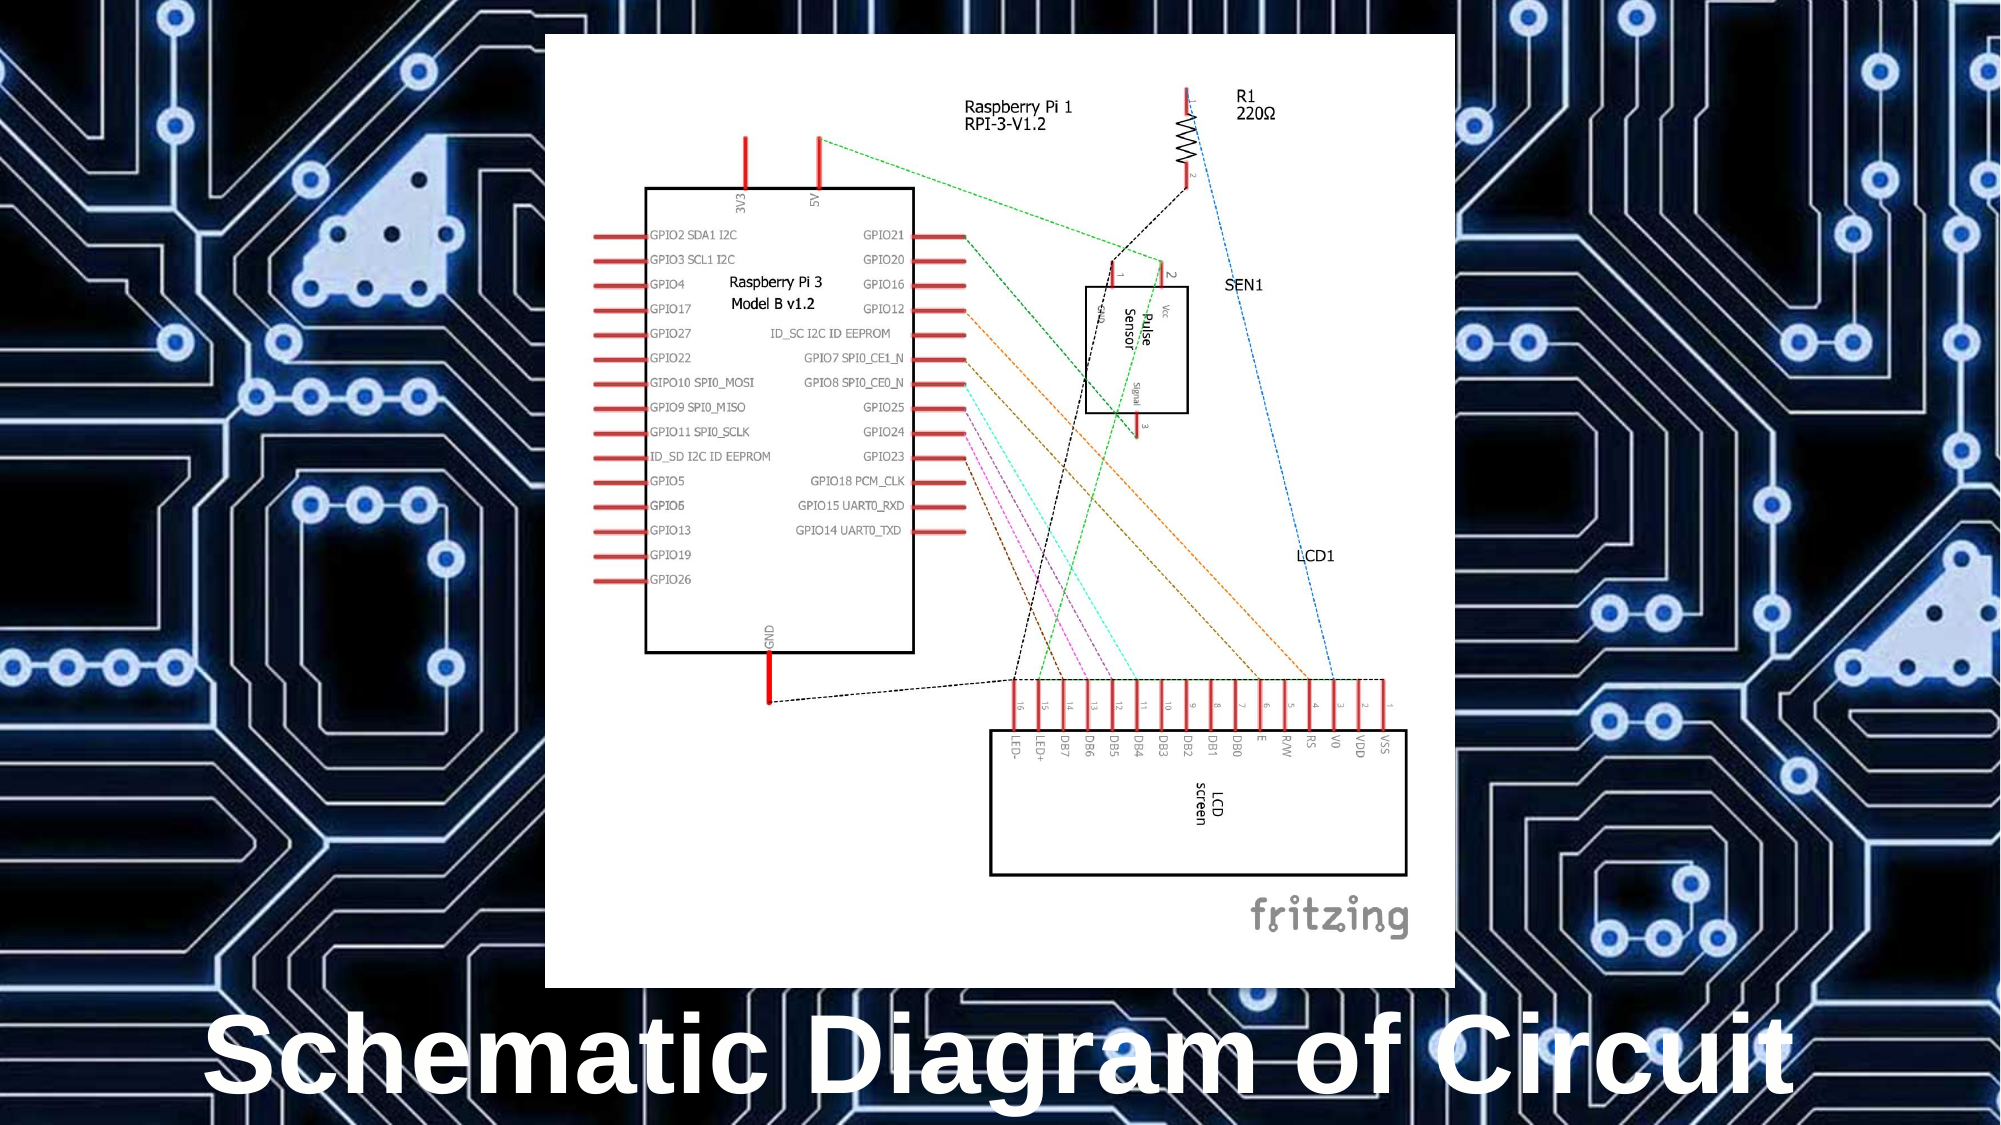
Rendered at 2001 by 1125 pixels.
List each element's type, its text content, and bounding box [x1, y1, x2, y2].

picture [0, 0, 2001, 1125]
text_box Schematic Diagram of Circuit [186, 973, 1814, 1124]
